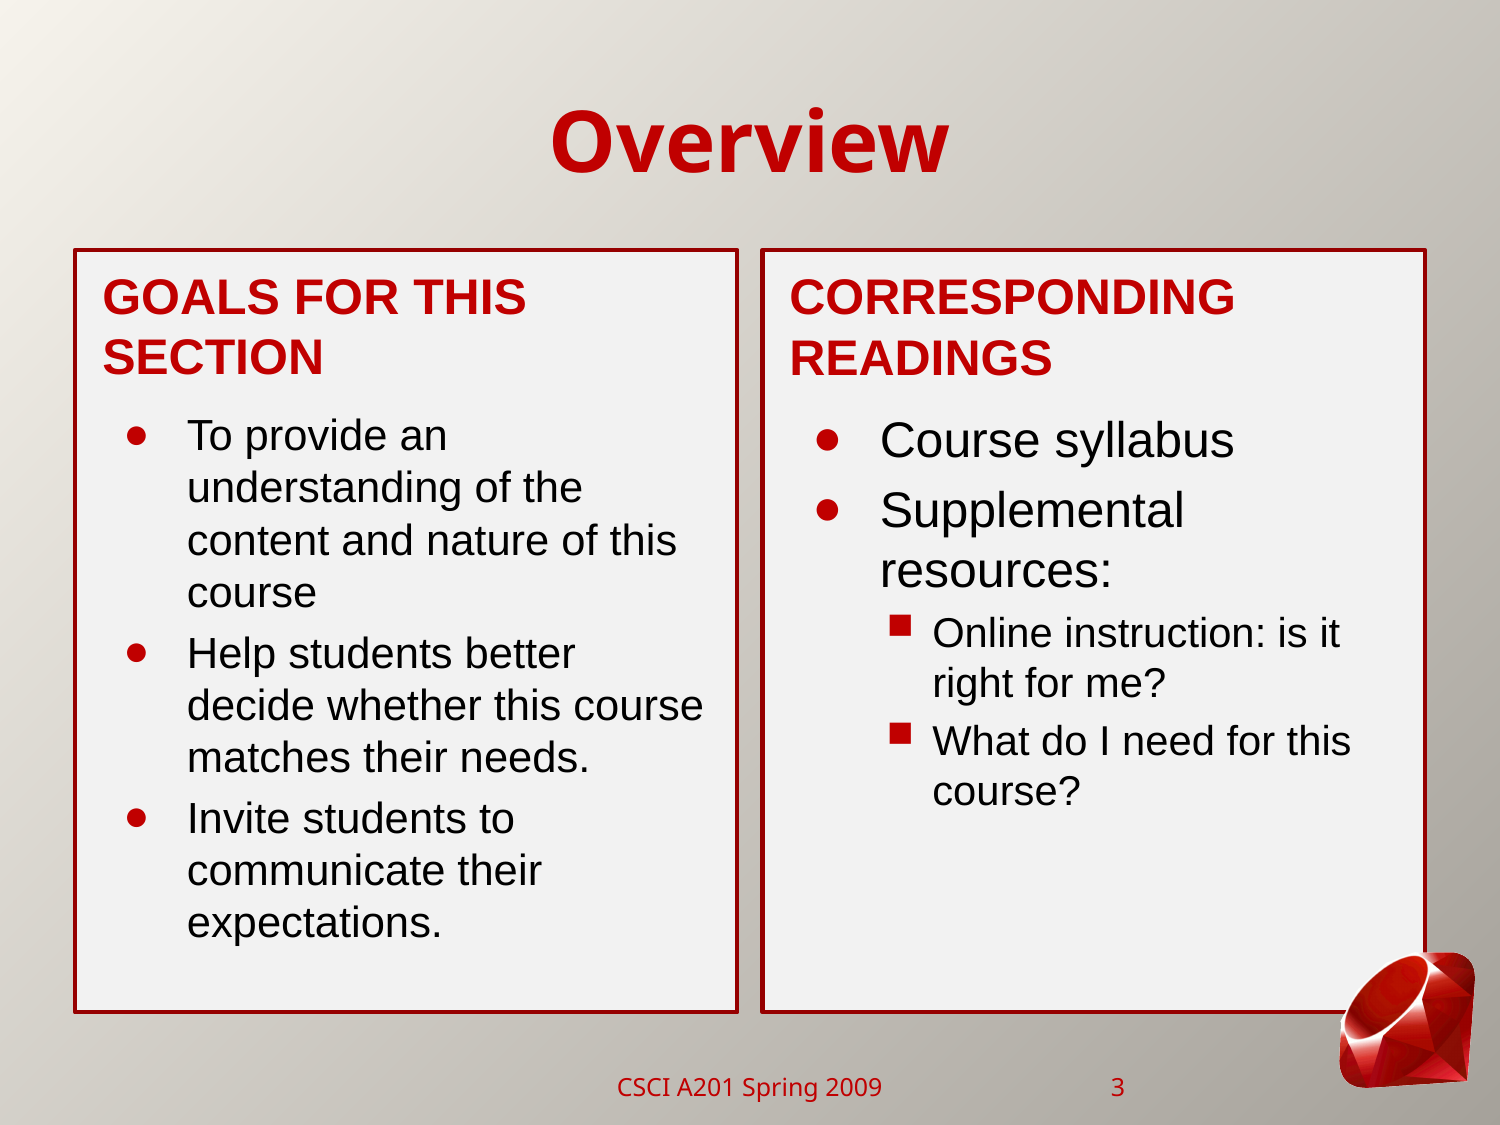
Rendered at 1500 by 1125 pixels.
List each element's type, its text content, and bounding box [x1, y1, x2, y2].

list Corresponding Readings [774, 262, 1413, 388]
title Overview [75, 44, 1425, 233]
list Goals for this Section [87, 262, 725, 386]
slide_number 3 [999, 1052, 1125, 1113]
list To provide an understanding of the content and nature of this course Help students better decide whether this course matches their needs. Invite students to communicate their expectations. [87, 399, 725, 1000]
footer CSCI A201 Spring 2009 [512, 1052, 988, 1113]
picture [1337, 949, 1475, 1088]
list Course syllabus Supplemental resources: Online instruction: is it right for me? What do I need for this course? [774, 399, 1413, 1000]
